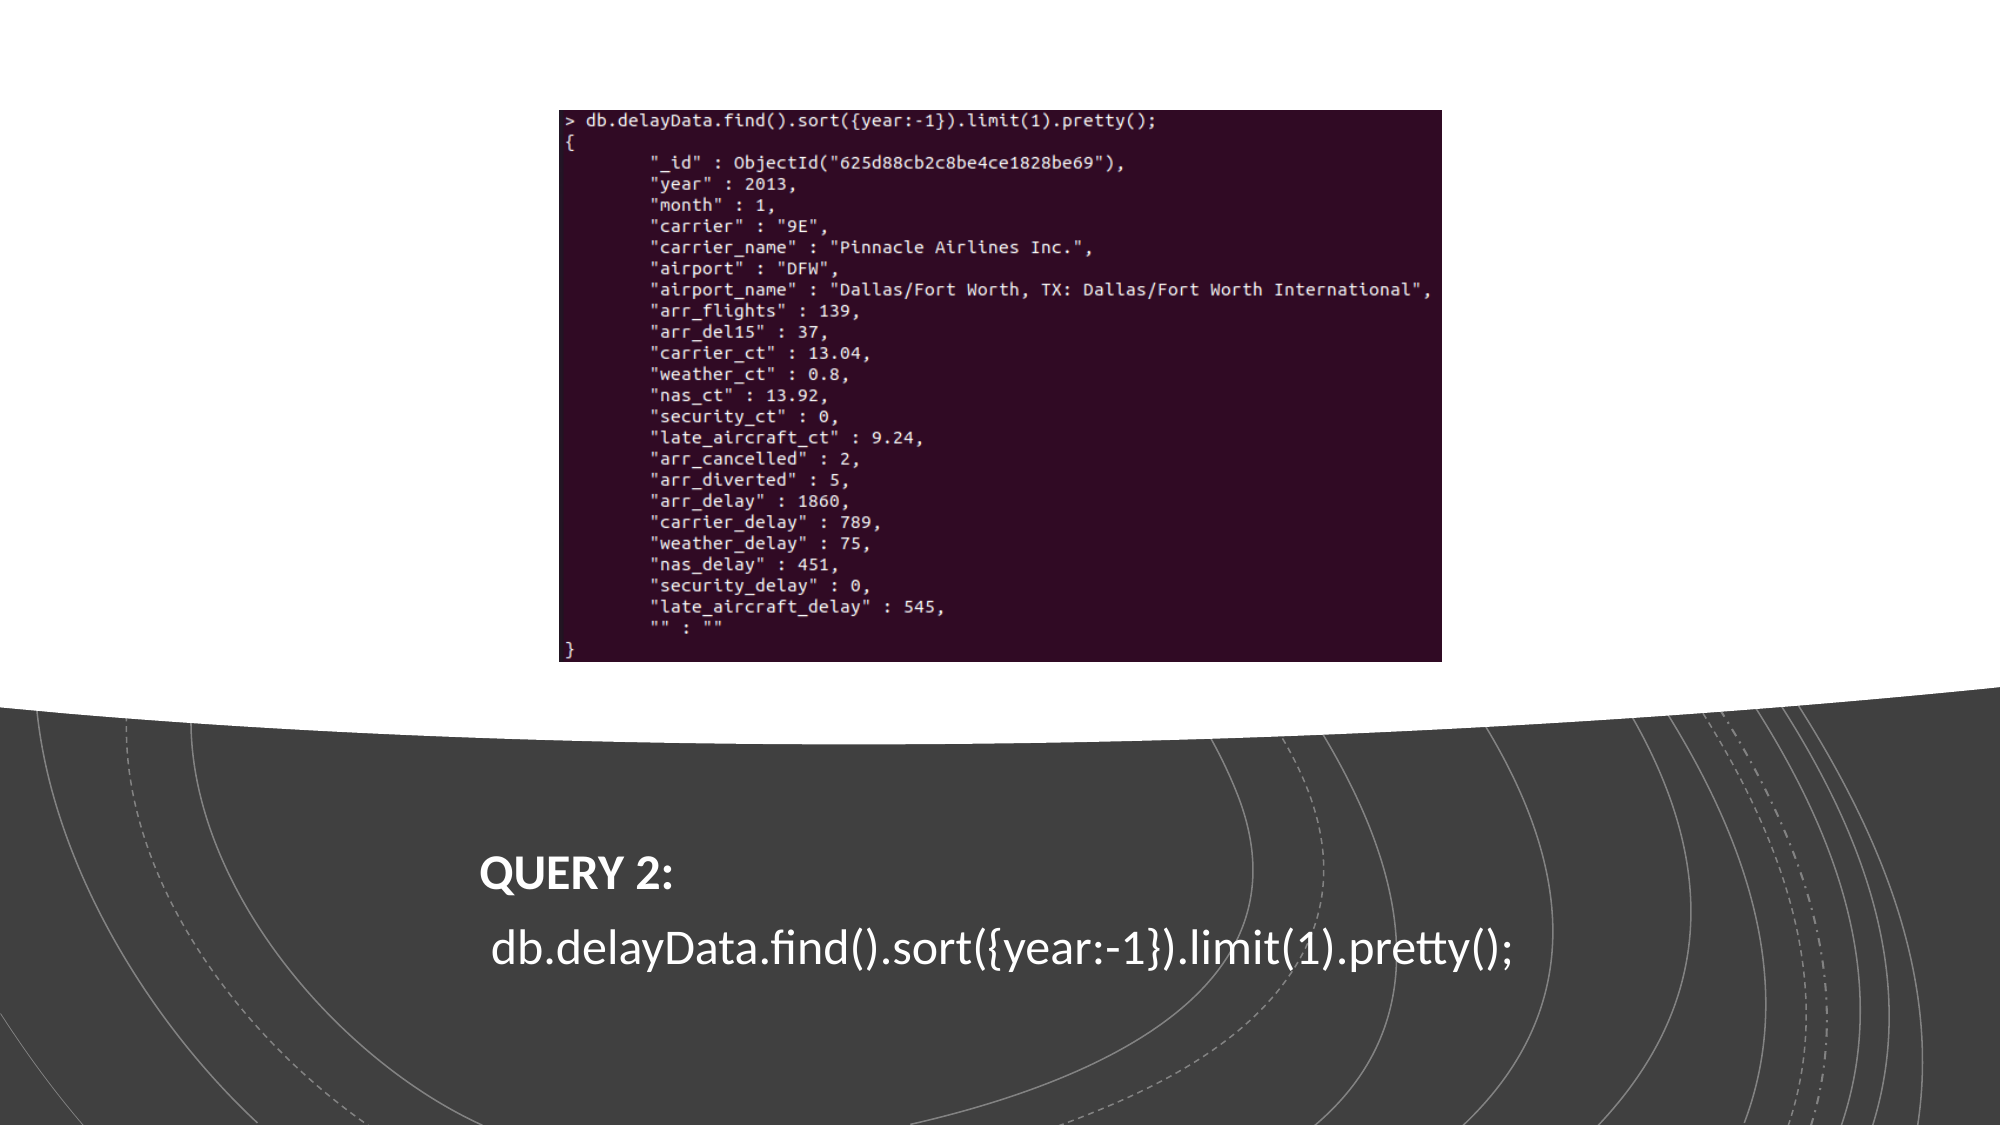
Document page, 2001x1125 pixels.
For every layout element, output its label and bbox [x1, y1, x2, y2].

text_box [0, 0, 1999, 1125]
picture [559, 110, 1442, 662]
